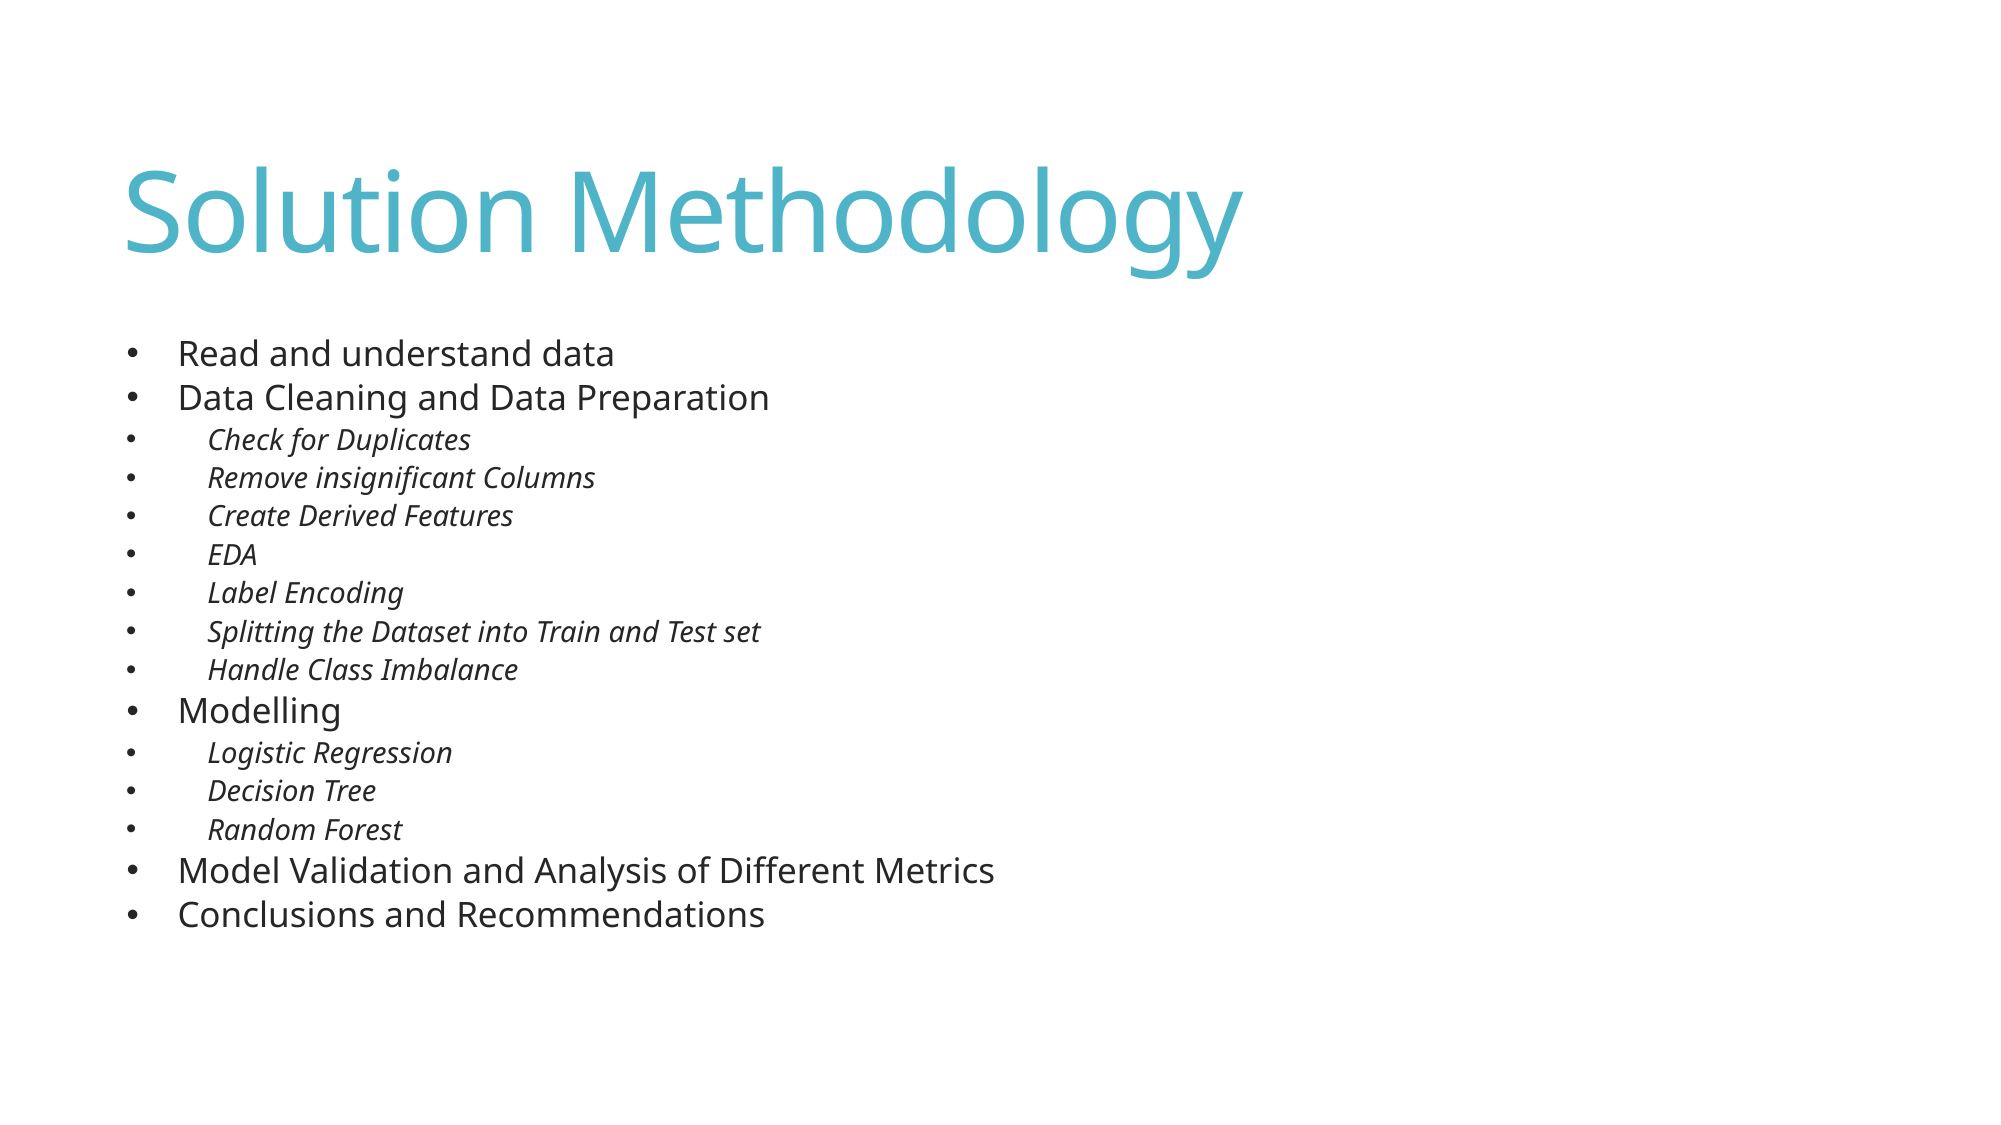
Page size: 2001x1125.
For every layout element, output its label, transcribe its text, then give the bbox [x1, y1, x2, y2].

list Read and understand data Data Cleaning and Data Preparation Check for Duplicates Remove insignificant Columns Create Derived Features EDA Label Encoding Splitting the Dataset into Train and Test set Handle Class Imbalance Modelling Logistic Regression Decision Tree Random Forest Model Validation and Analysis of Different Metrics Conclusions and Recommendations [111, 329, 1876, 948]
title Solution Methodology [107, 81, 1875, 354]
